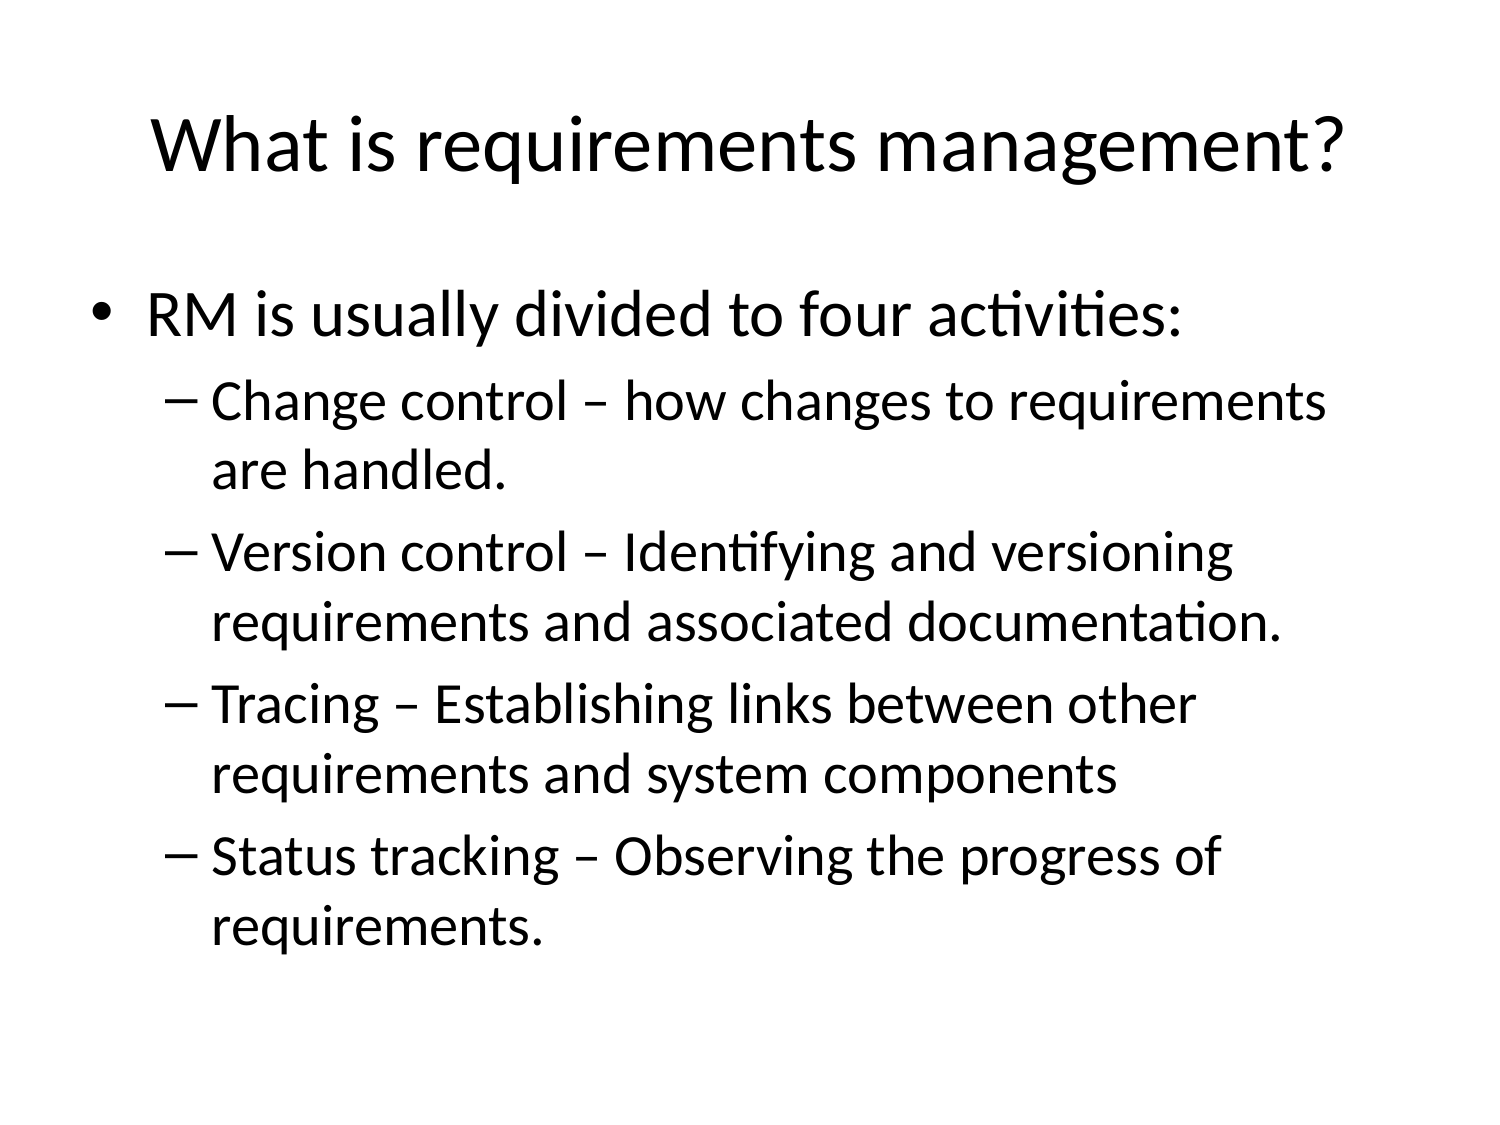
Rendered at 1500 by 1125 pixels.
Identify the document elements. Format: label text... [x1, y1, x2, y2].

list RM is usually divided to four activities: Change control – how changes to requirements are handled. Version control – Identifying and versioning requirements and associated documentation. Tracing – Establishing links between other requirements and system components Status tracking – Observing the progress of requirements. [75, 262, 1425, 1005]
title What is requirements management? [75, 45, 1425, 233]
